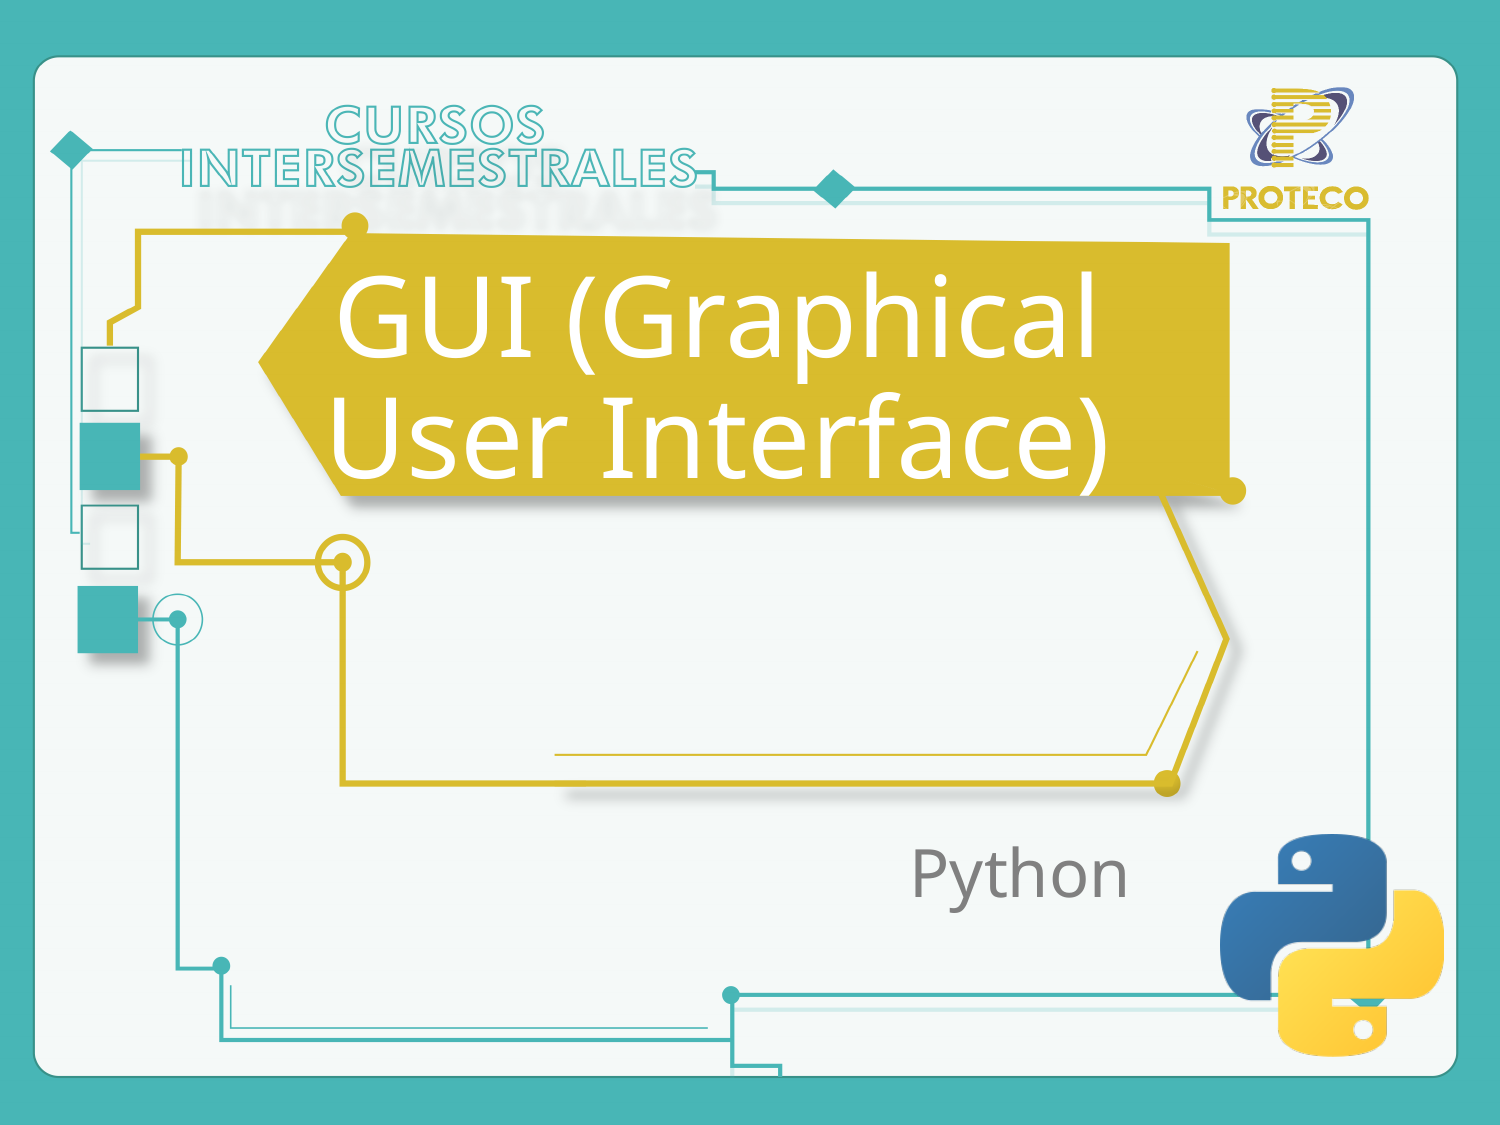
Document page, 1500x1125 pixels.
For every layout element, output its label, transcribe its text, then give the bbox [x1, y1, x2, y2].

picture [0, 0, 1500, 1125]
subtitle Python [394, 823, 1164, 1057]
text_box [394, 564, 1164, 798]
title GUI (Graphical User Interface) [272, 277, 1164, 511]
